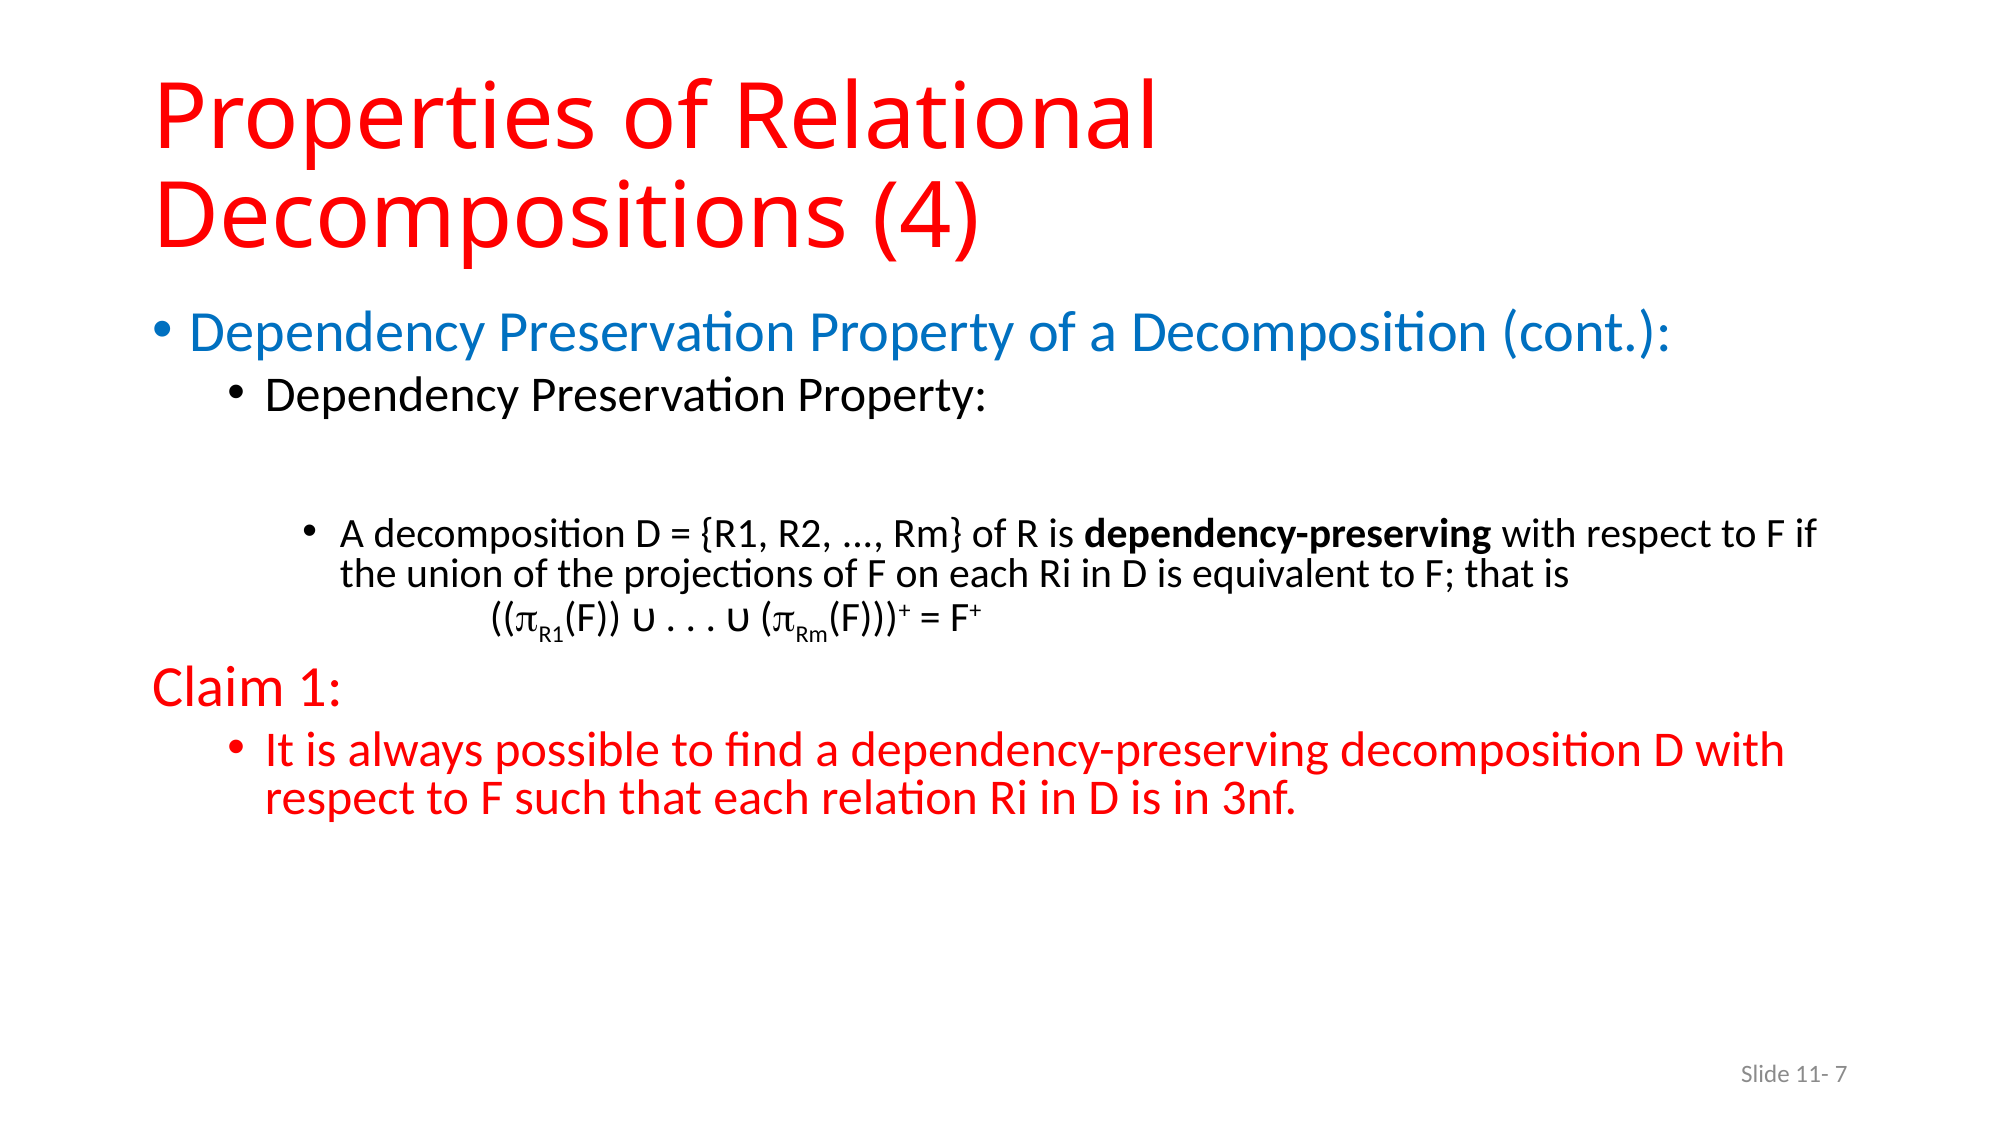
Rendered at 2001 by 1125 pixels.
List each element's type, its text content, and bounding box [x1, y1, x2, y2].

list Dependency Preservation Property of a Decomposition (cont.): Dependency Preservation Property: A decomposition D = {R1, R2, ..., Rm} of R is dependency-preserving with respect to F if the union of the projections of F on each Ri in D is equivalent to F; that is ((R1(F)) υ . . . υ (Rm(F)))+ = F+ Claim 1: It is always possible to find a dependency-preserving decomposition D with respect to F such that each relation Ri in D is in 3nf. [137, 299, 1863, 1014]
title Properties of Relational Decompositions (4) [137, 59, 1863, 278]
slide_number Slide 11- 7 [1412, 1042, 1863, 1103]
